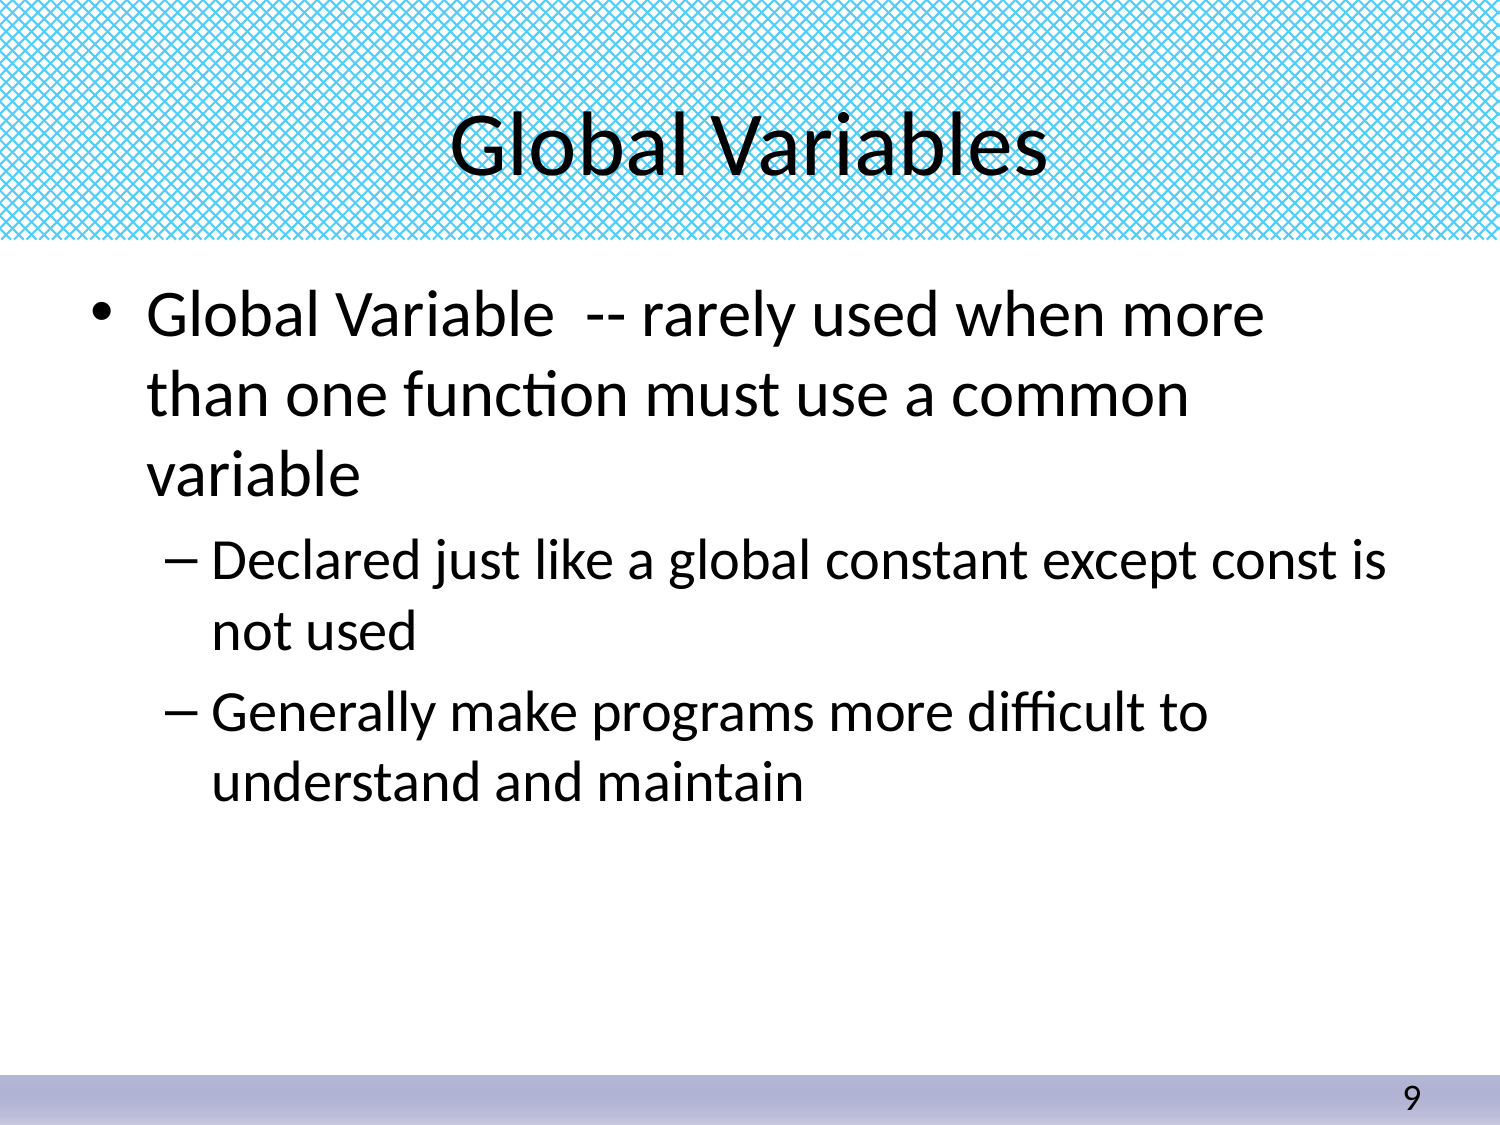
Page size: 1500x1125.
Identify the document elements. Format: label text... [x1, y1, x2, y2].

list Global Variable -- rarely used when more than one function must use a common variable Declared just like a global constant except const is not used Generally make programs more difficult to understand and maintain [75, 262, 1425, 1005]
title Global Variables [75, 45, 1425, 233]
